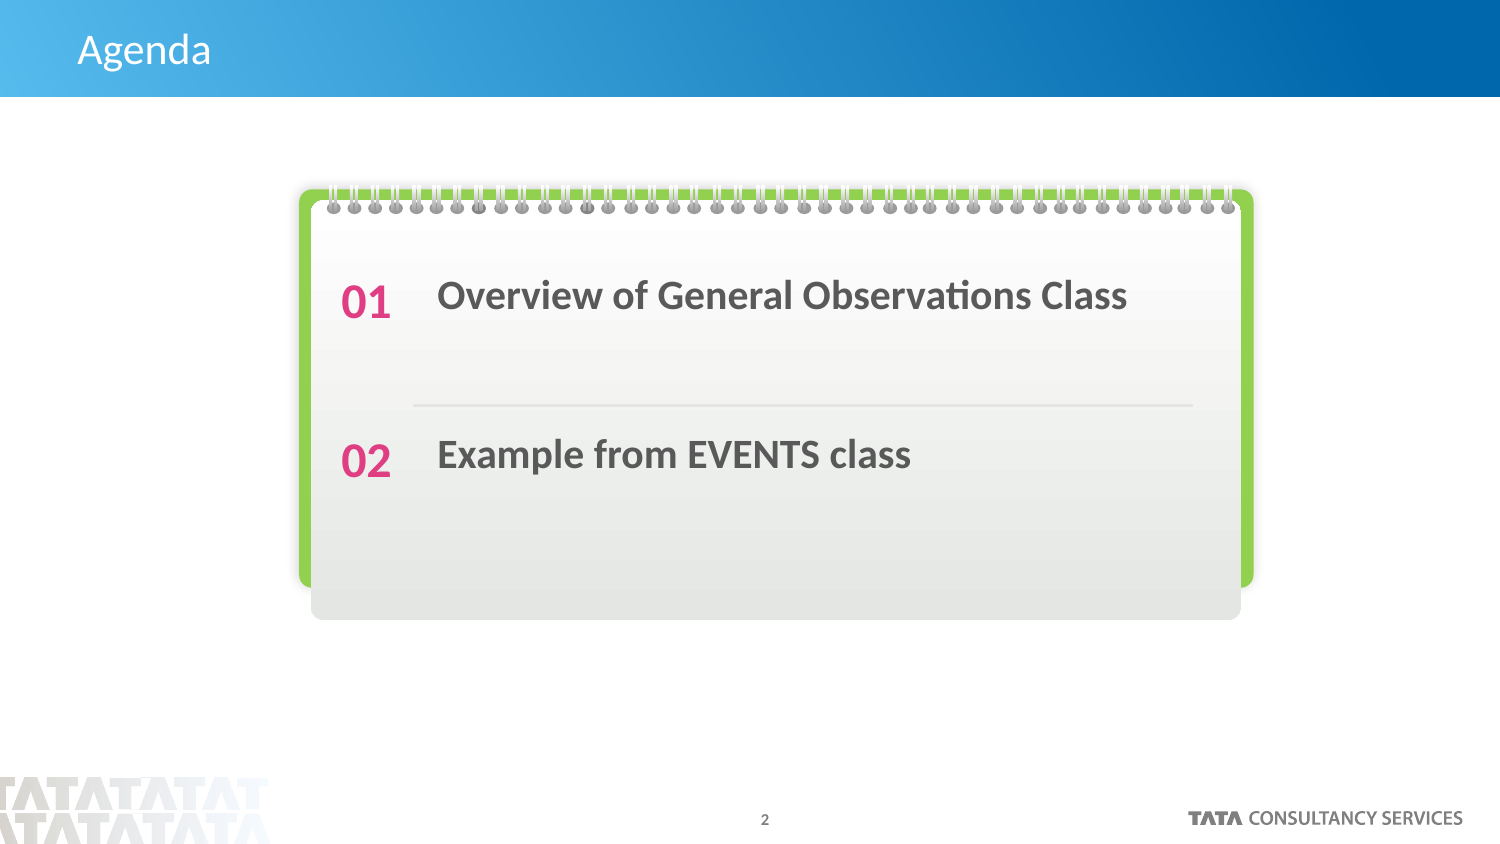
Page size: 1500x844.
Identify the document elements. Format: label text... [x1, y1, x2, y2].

text_box [1118, 184, 1122, 213]
text_box [972, 184, 980, 213]
text_box [751, 202, 770, 217]
text_box [407, 202, 426, 217]
text_box [844, 184, 851, 213]
text_box [672, 184, 680, 213]
text_box [837, 201, 856, 217]
text_box [297, 187, 327, 590]
text_box [473, 184, 478, 213]
text_box [929, 184, 936, 213]
text_box [651, 184, 658, 213]
text_box [435, 184, 443, 213]
text_box [478, 184, 485, 213]
text_box [430, 184, 435, 213]
text_box [1060, 184, 1067, 213]
text_box [951, 184, 958, 213]
text_box [607, 184, 614, 213]
text_box [772, 201, 791, 217]
text_box [1165, 184, 1172, 213]
text_box [732, 184, 737, 213]
text_box [556, 202, 575, 217]
text_box [1114, 202, 1133, 217]
text_box [572, 187, 581, 198]
text_box [774, 184, 779, 213]
text_box [1183, 184, 1191, 213]
text_box [551, 187, 560, 198]
text_box [755, 184, 759, 213]
text_box [839, 184, 844, 213]
text_box [581, 184, 587, 213]
text_box [994, 184, 1001, 213]
text_box [339, 187, 348, 198]
text_box [1079, 184, 1086, 213]
text_box [348, 184, 353, 213]
text_box [980, 187, 989, 198]
text_box [1093, 202, 1112, 217]
text_box [1070, 202, 1089, 217]
text_box [680, 187, 688, 198]
text_box [1227, 184, 1234, 213]
text_box [1011, 184, 1016, 213]
text_box [1001, 187, 1011, 198]
text_box [688, 184, 694, 213]
text_box [602, 184, 608, 213]
text_box [1122, 184, 1130, 213]
text_box [401, 187, 411, 198]
text_box [1130, 187, 1138, 198]
text_box [516, 184, 521, 213]
text_box [1172, 187, 1178, 198]
text_box [1201, 184, 1206, 213]
text_box [873, 187, 883, 198]
text_box [492, 202, 511, 217]
text_box [767, 187, 774, 198]
text_box [308, 198, 1244, 623]
text_box [901, 202, 920, 217]
text_box [599, 202, 618, 217]
text_box [958, 187, 968, 198]
text_box 02 [326, 419, 407, 495]
text_box [1156, 202, 1175, 217]
text_box [345, 202, 364, 217]
text_box 01 [326, 261, 407, 336]
text_box [759, 184, 767, 213]
text_box [796, 184, 802, 213]
text_box [1055, 184, 1060, 213]
text_box [411, 184, 416, 213]
text_box [332, 184, 339, 213]
text_box [795, 201, 814, 217]
text_box [658, 187, 667, 198]
text_box [324, 201, 343, 217]
text_box [642, 202, 661, 217]
text_box [1033, 184, 1038, 213]
text_box [586, 184, 593, 213]
text_box [1135, 201, 1154, 217]
text_box [968, 184, 972, 213]
text_box [1191, 187, 1201, 198]
text_box [1234, 187, 1256, 590]
text_box [646, 184, 651, 213]
text_box [386, 201, 405, 217]
text_box [535, 202, 554, 217]
text_box [989, 184, 994, 213]
text_box [381, 187, 389, 198]
text_box [987, 201, 1006, 217]
text_box [1038, 184, 1045, 213]
text_box Overview of General Observations Class [422, 260, 1193, 326]
text_box [667, 184, 672, 213]
text_box [723, 187, 732, 198]
text_box [883, 184, 888, 213]
text_box [456, 184, 463, 213]
text_box [728, 202, 747, 217]
text_box [861, 184, 866, 213]
text_box [1143, 184, 1150, 213]
text_box [744, 187, 755, 198]
text_box [830, 187, 839, 198]
text_box [389, 184, 395, 213]
text_box [1108, 187, 1118, 198]
text_box [924, 184, 929, 213]
text_box [1138, 184, 1143, 213]
text_box [360, 187, 369, 198]
text_box [693, 184, 700, 213]
text_box [1023, 187, 1033, 198]
text_box [499, 184, 507, 213]
text_box [560, 184, 565, 213]
text_box [539, 184, 544, 213]
text_box [494, 184, 499, 213]
text_box [637, 187, 646, 198]
text_box [818, 184, 823, 213]
text_box [614, 187, 625, 198]
text_box [917, 187, 924, 198]
text_box [823, 184, 830, 213]
text_box [1101, 184, 1108, 213]
text_box [630, 184, 637, 213]
text_box [708, 202, 727, 217]
text_box [1150, 187, 1160, 198]
text_box [528, 187, 539, 198]
text_box [1160, 184, 1165, 213]
text_box [815, 201, 835, 217]
text_box [1198, 202, 1217, 217]
text_box [1045, 187, 1055, 198]
text_box [858, 202, 877, 217]
text_box [1178, 184, 1183, 213]
text_box [936, 187, 946, 198]
text_box [1008, 202, 1027, 217]
text_box [451, 184, 456, 213]
text_box [578, 202, 597, 217]
text_box [685, 202, 704, 217]
text_box [888, 184, 895, 213]
text_box [1031, 201, 1050, 217]
text_box [895, 187, 905, 198]
text_box [1213, 187, 1222, 198]
text_box [808, 187, 818, 198]
text_box [716, 184, 723, 213]
text_box [946, 184, 951, 213]
text_box [905, 184, 910, 213]
text_box [881, 201, 900, 217]
text_box [521, 184, 528, 213]
text_box [1051, 202, 1070, 217]
text_box [512, 202, 531, 217]
text_box [851, 187, 861, 198]
text_box [593, 187, 602, 198]
text_box [801, 184, 808, 213]
text_box Example from EVENTS class [422, 419, 1193, 484]
text_box [711, 184, 717, 213]
text_box [1206, 184, 1213, 213]
text_box [544, 184, 551, 213]
text_box [565, 184, 572, 213]
text_box [463, 187, 472, 198]
text_box [1175, 202, 1194, 217]
text_box [943, 201, 962, 217]
text_box [786, 187, 796, 198]
text_box [779, 184, 786, 213]
text_box [416, 184, 423, 213]
text_box [1096, 184, 1101, 213]
text_box [353, 184, 360, 213]
text_box [920, 202, 939, 217]
text_box [327, 184, 333, 213]
text_box [1222, 184, 1227, 213]
text_box [427, 202, 446, 217]
text_box [1219, 202, 1238, 217]
text_box [485, 187, 494, 198]
text_box [910, 184, 917, 213]
text_box [1086, 187, 1096, 198]
title Agenda [66, 7, 1463, 87]
text_box [625, 184, 630, 213]
text_box [664, 202, 683, 217]
text_box [369, 184, 374, 213]
text_box [507, 187, 516, 198]
text_box [469, 202, 488, 217]
text_box [448, 202, 467, 217]
text_box [622, 202, 641, 217]
text_box [423, 187, 430, 198]
text_box [964, 202, 983, 217]
text_box [394, 184, 401, 213]
text_box [1074, 184, 1079, 213]
text_box [1067, 187, 1074, 198]
text_box [374, 184, 381, 213]
text_box [443, 187, 451, 198]
text_box [866, 184, 873, 213]
text_box [366, 202, 385, 217]
text_box [737, 184, 744, 213]
text_box [1016, 184, 1023, 213]
text_box [700, 187, 711, 198]
